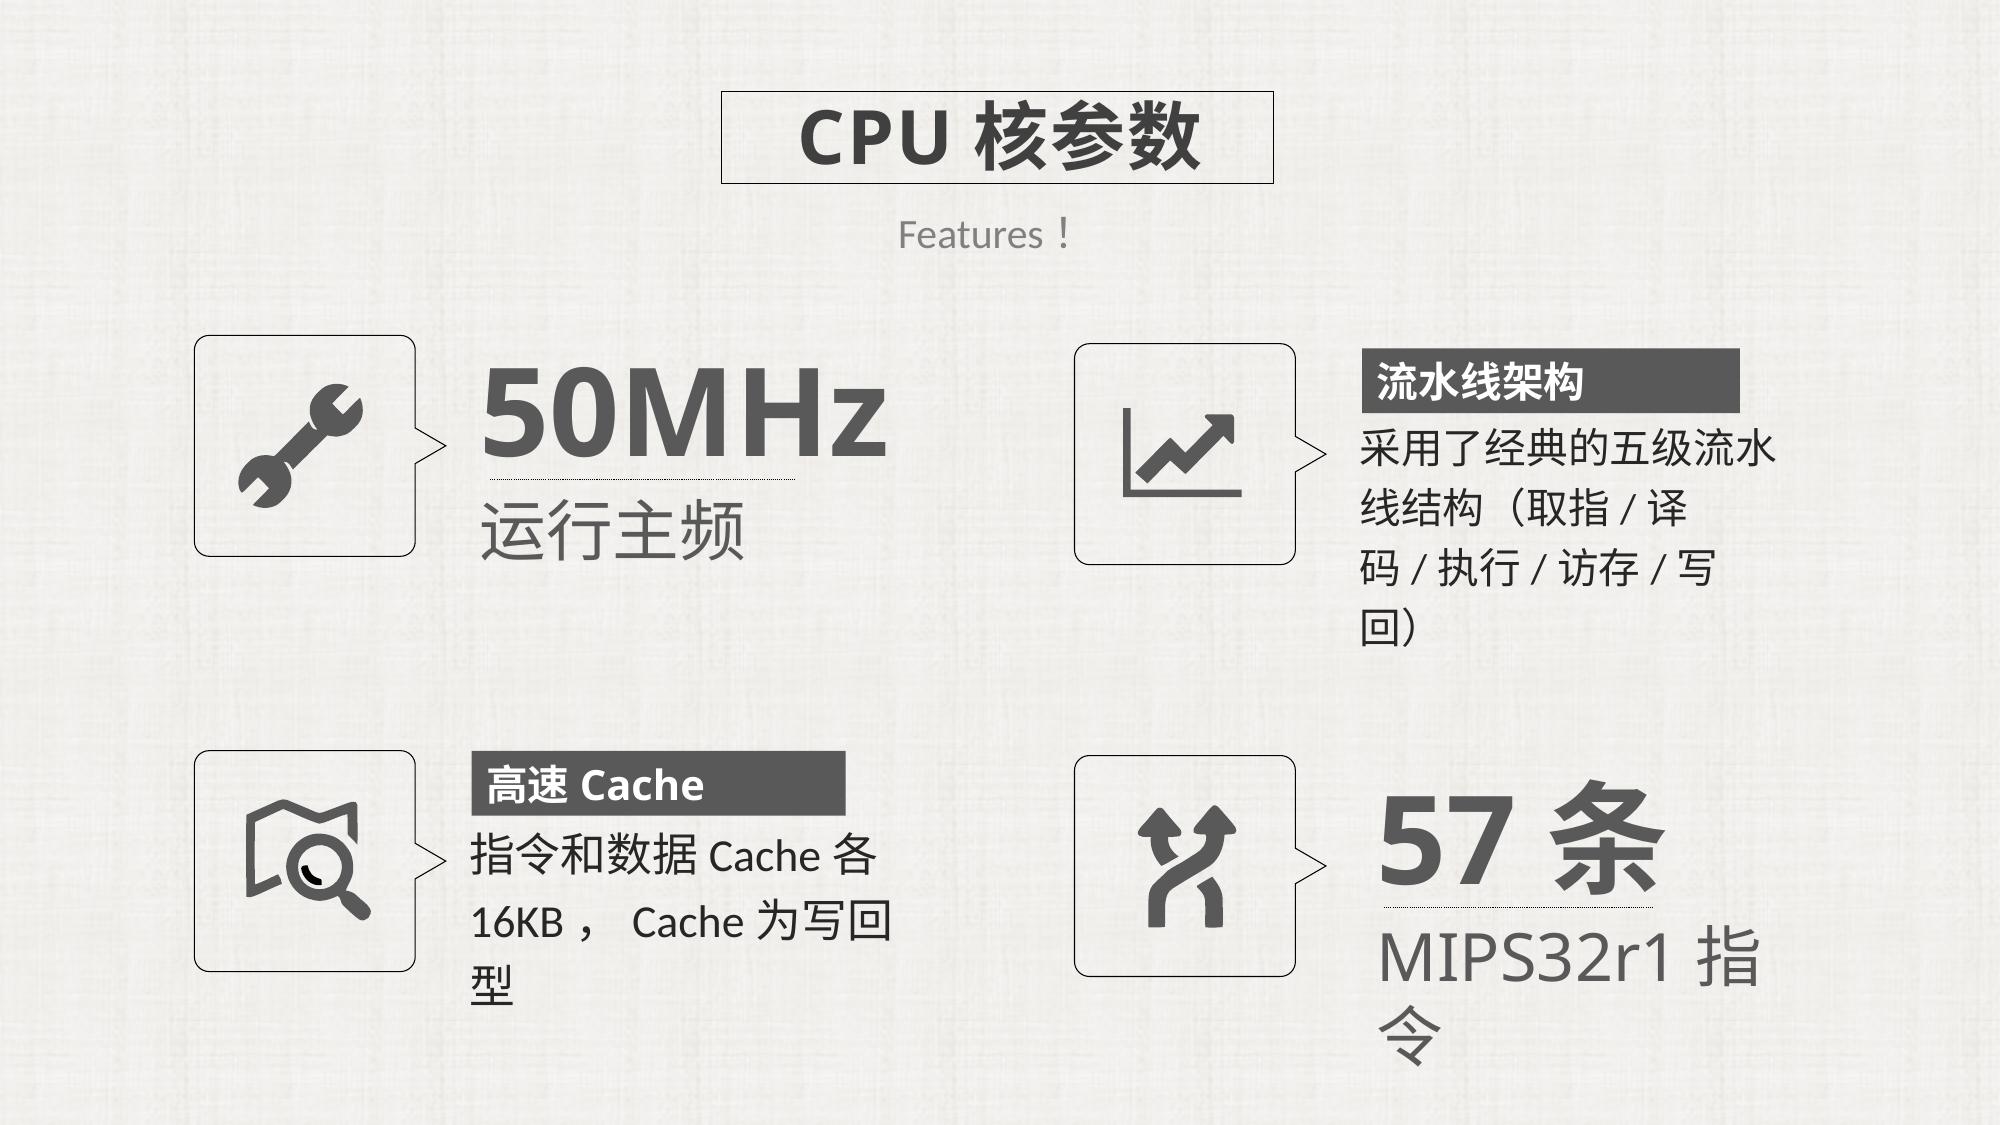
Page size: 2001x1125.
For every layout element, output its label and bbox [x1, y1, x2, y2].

text_box [1074, 753, 1842, 1004]
text_box [1074, 343, 1800, 598]
text_box [640, 91, 1353, 261]
text_box [194, 750, 922, 972]
text_box [194, 325, 959, 578]
